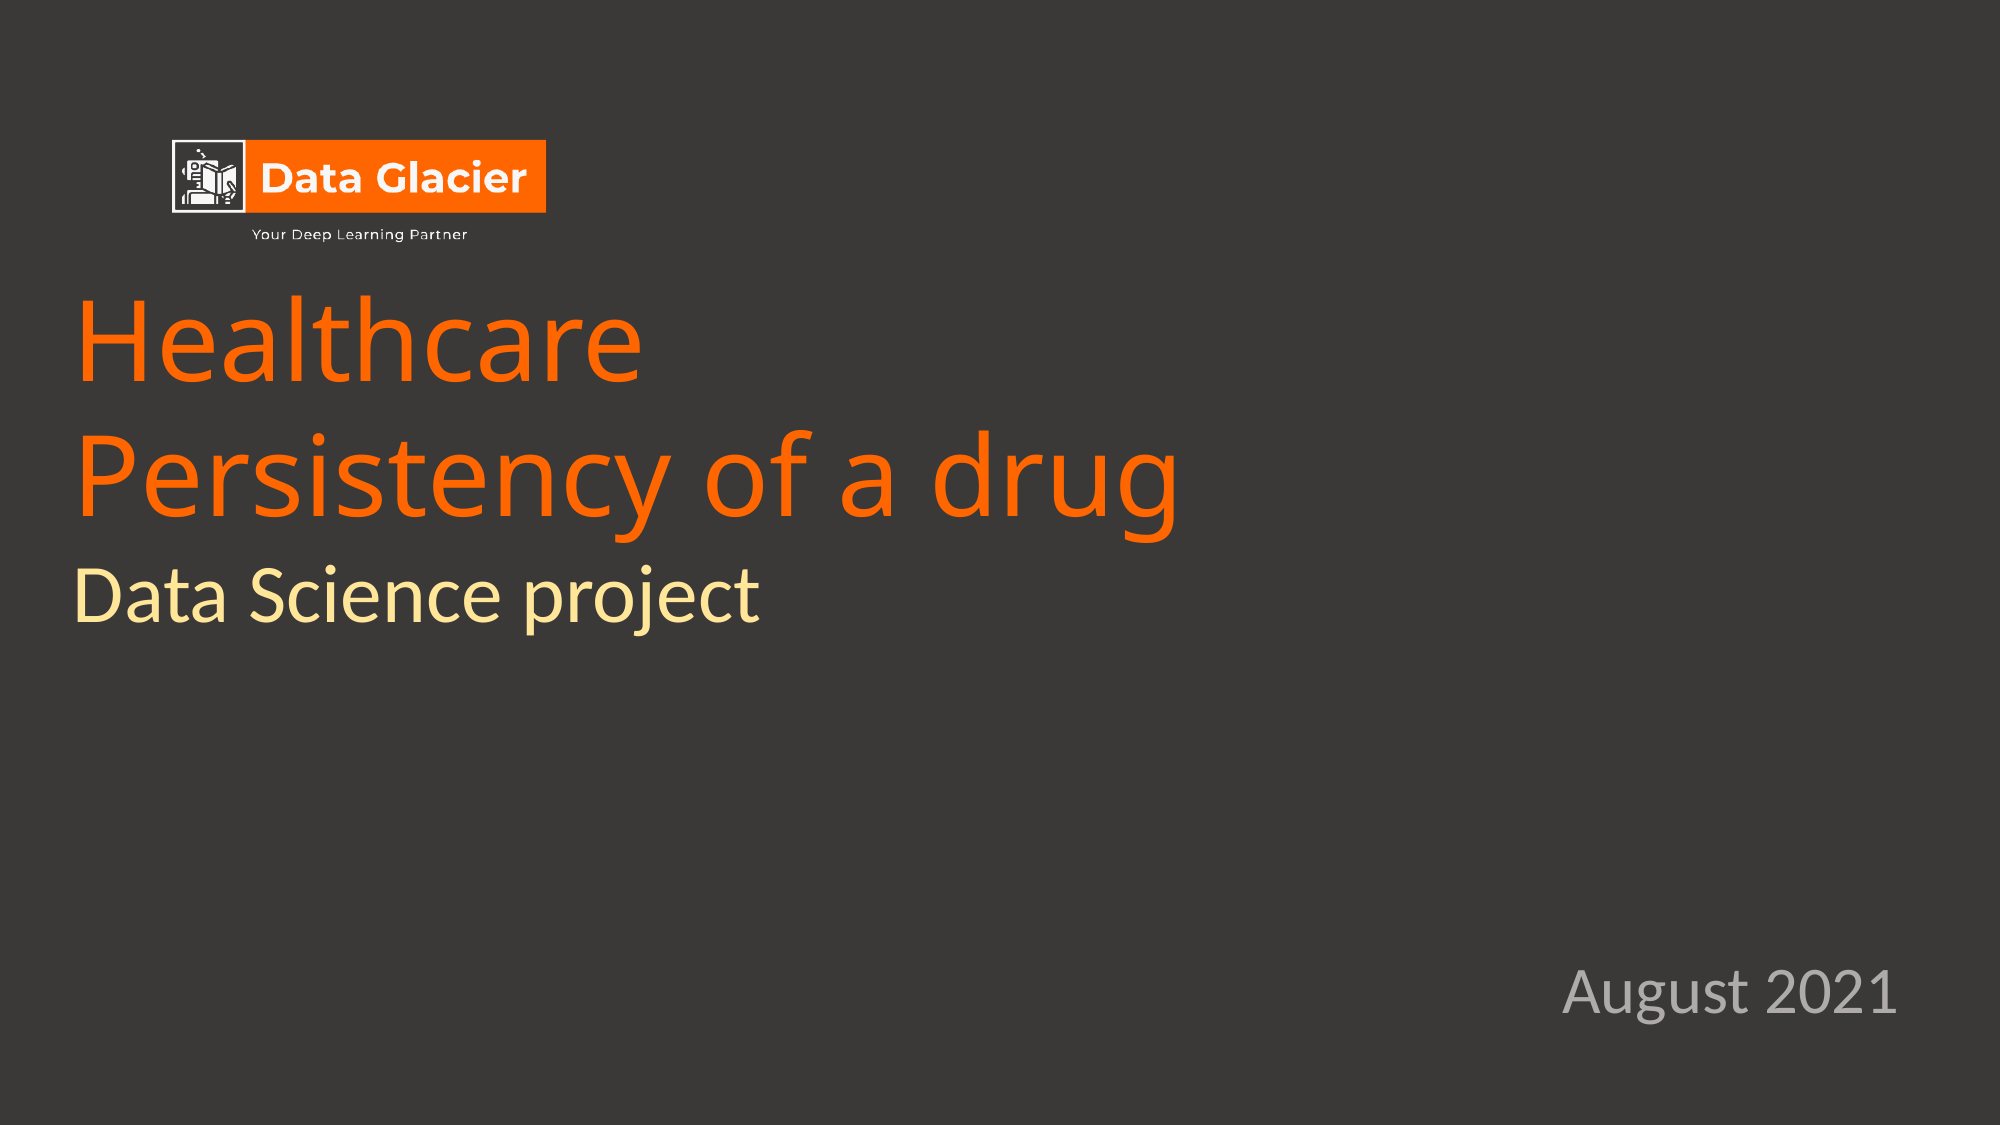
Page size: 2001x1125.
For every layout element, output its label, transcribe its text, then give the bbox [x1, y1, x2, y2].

text_box Healthcare Persistency of a drug Data Science project [58, 261, 1963, 747]
picture [168, 0, 550, 382]
text_box August 2021 [295, 939, 1915, 1034]
